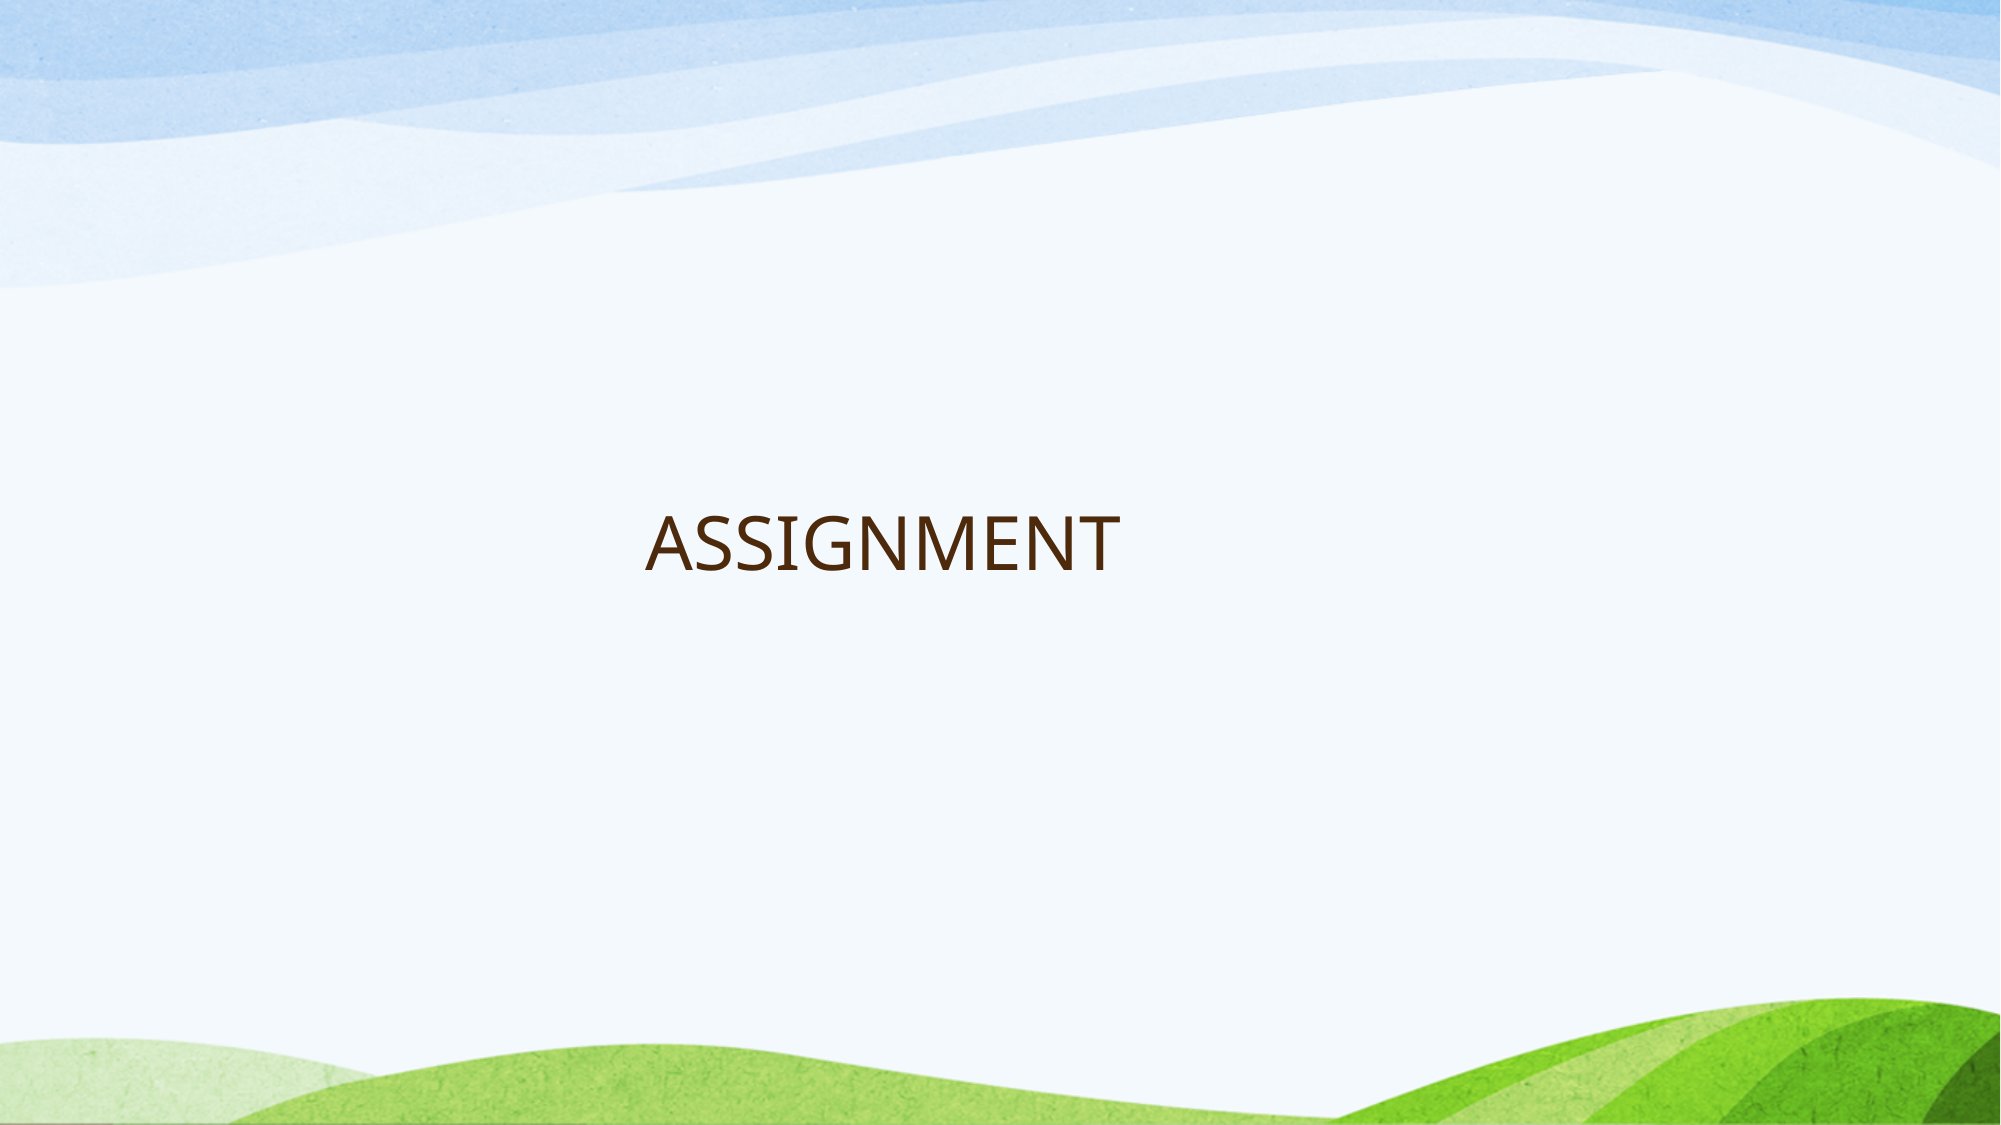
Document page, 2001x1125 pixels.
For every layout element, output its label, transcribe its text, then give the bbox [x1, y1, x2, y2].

picture [0, 0, 2001, 1125]
title Assignment [630, 462, 1231, 595]
